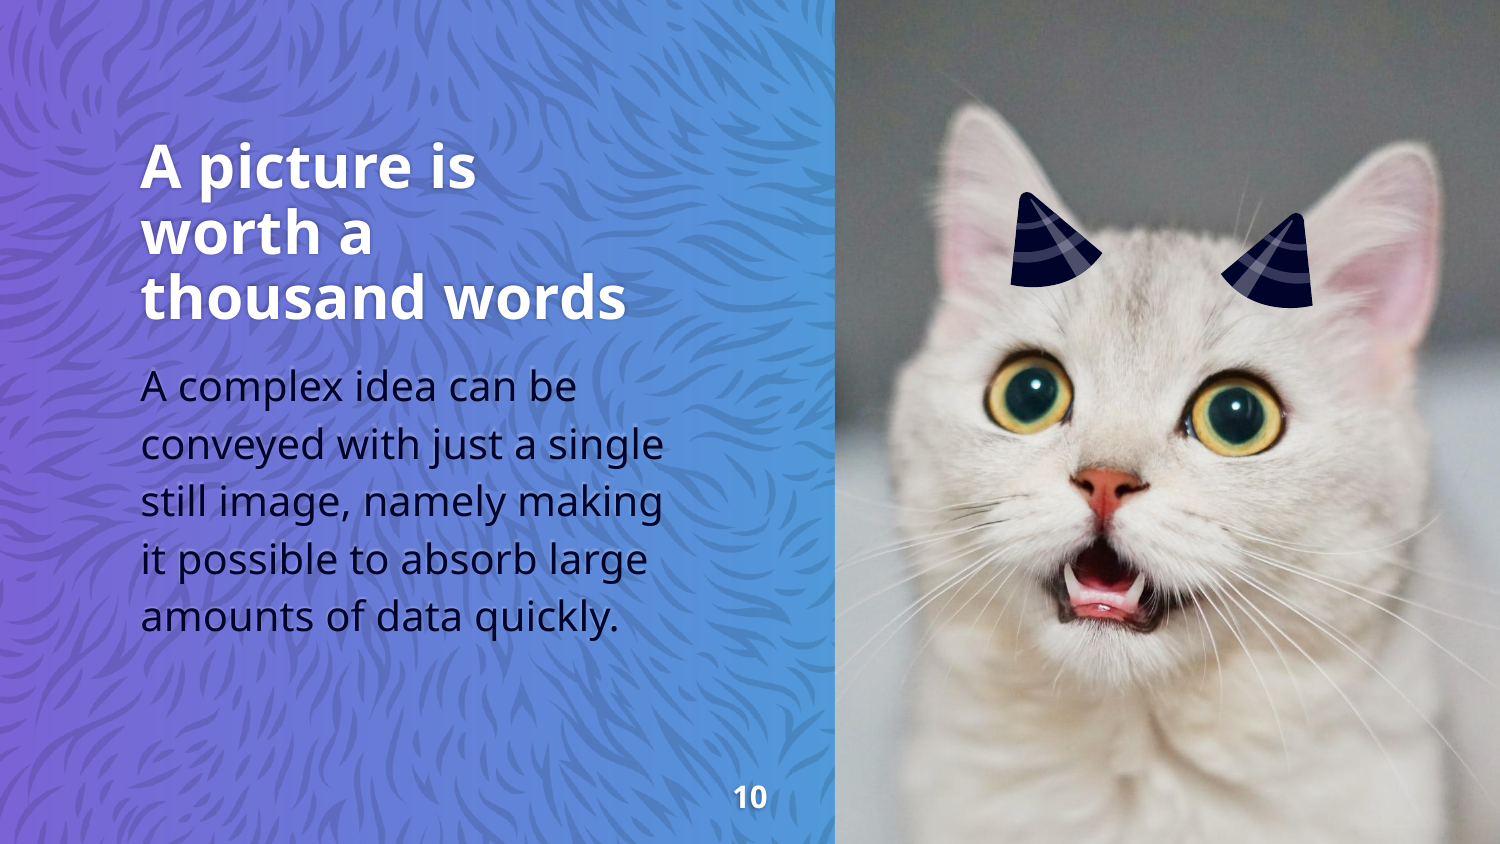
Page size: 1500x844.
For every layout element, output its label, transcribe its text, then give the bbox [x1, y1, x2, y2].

slide_number ‹#› [705, 766, 795, 832]
picture [834, 0, 1500, 844]
list A complex idea can be conveyed with just a single still image, namely making it possible to absorb large amounts of data quickly. [140, 352, 672, 665]
title A picture is worth a thousand words [140, 179, 672, 333]
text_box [999, 187, 1097, 286]
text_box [1226, 208, 1324, 307]
